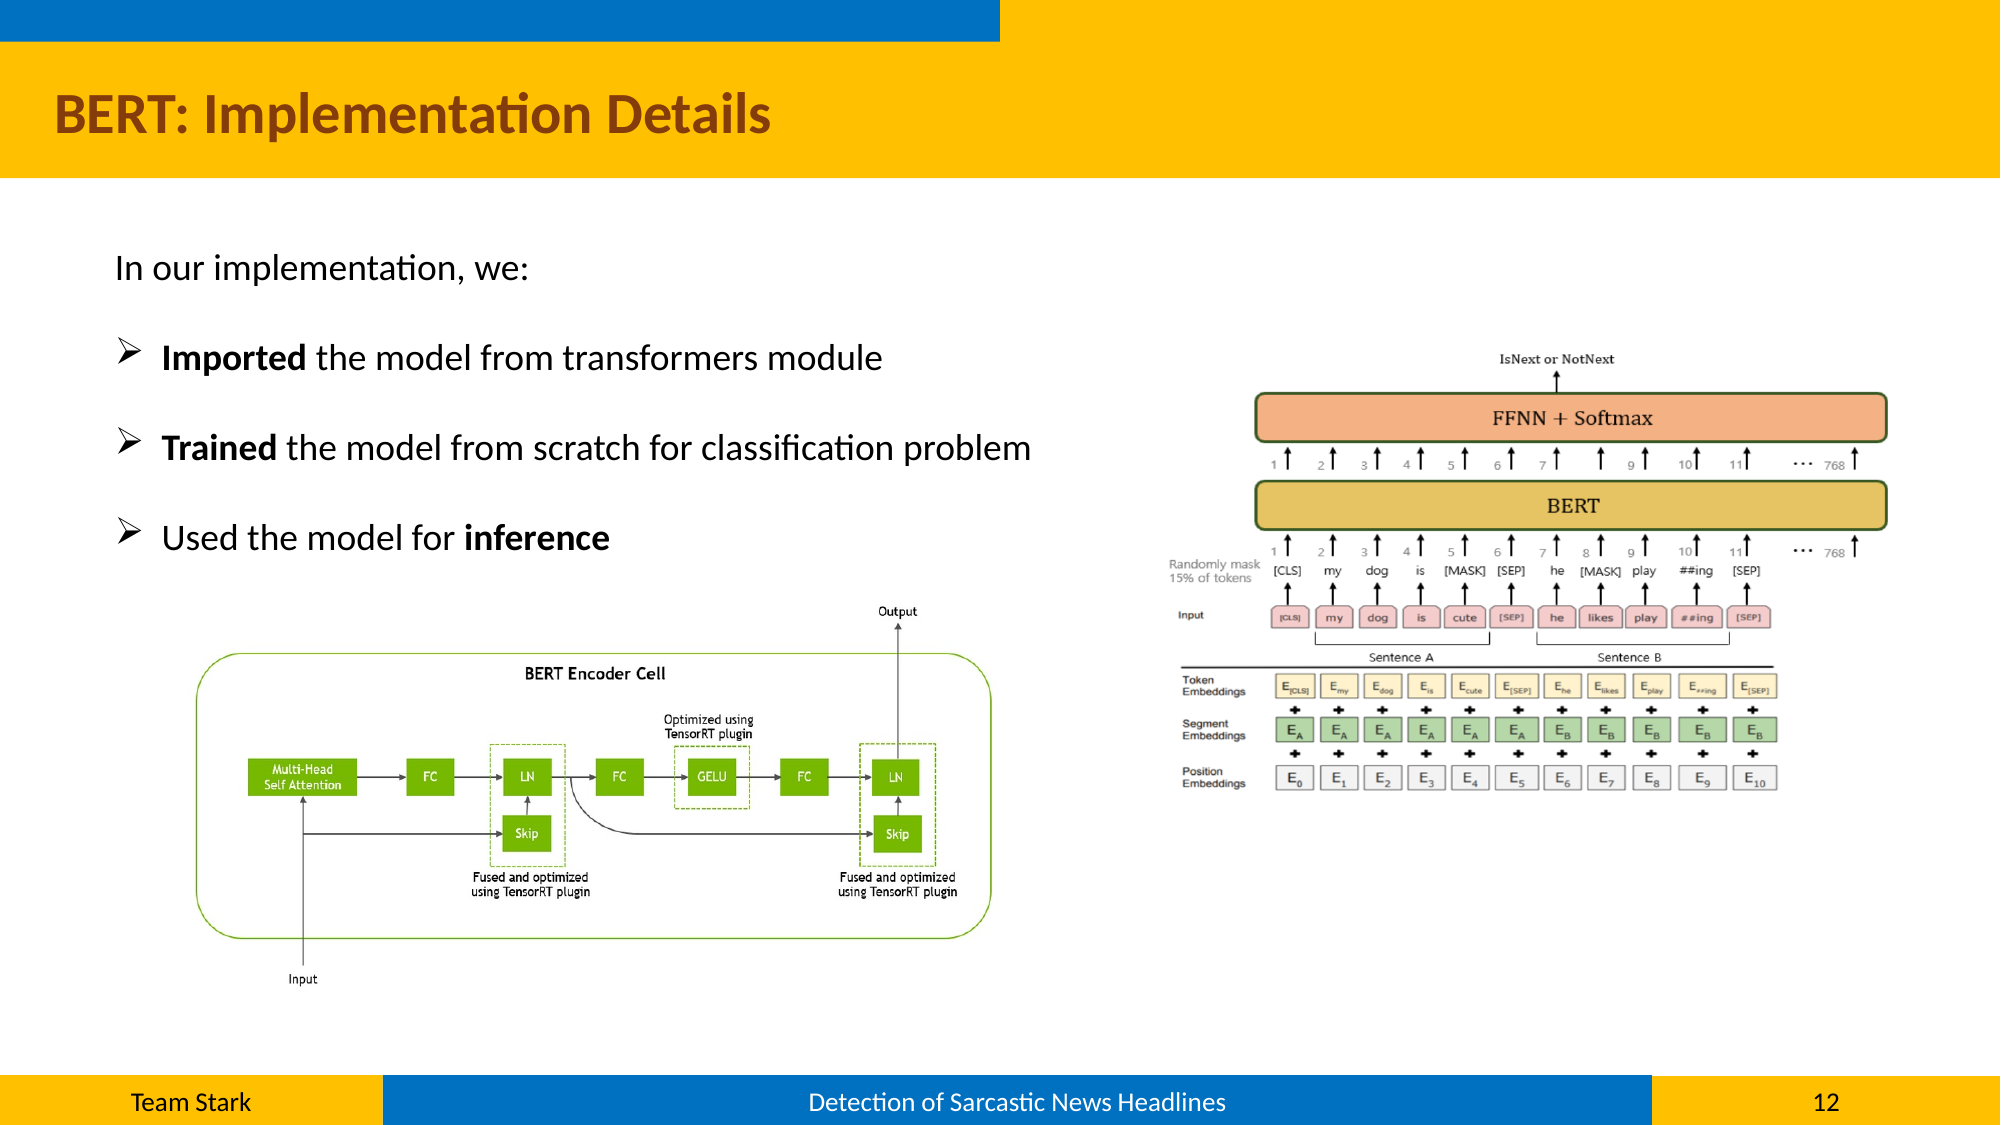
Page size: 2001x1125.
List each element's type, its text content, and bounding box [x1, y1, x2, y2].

picture [187, 602, 1000, 993]
text_box 12 [1651, 1075, 2000, 1125]
text_box BERT: Implementation Details [39, 67, 2000, 153]
text_box Detection of Sarcastic News Headlines [384, 1074, 1653, 1125]
text_box [0, 0, 1001, 43]
picture [1106, 329, 1946, 809]
text_box [0, 0, 2000, 179]
text_box In our implementation, we: Imported the model from transformers module Trained the model from scratch for classification problem Used the model for inference [99, 235, 1107, 566]
text_box Team Stark [0, 1074, 384, 1125]
